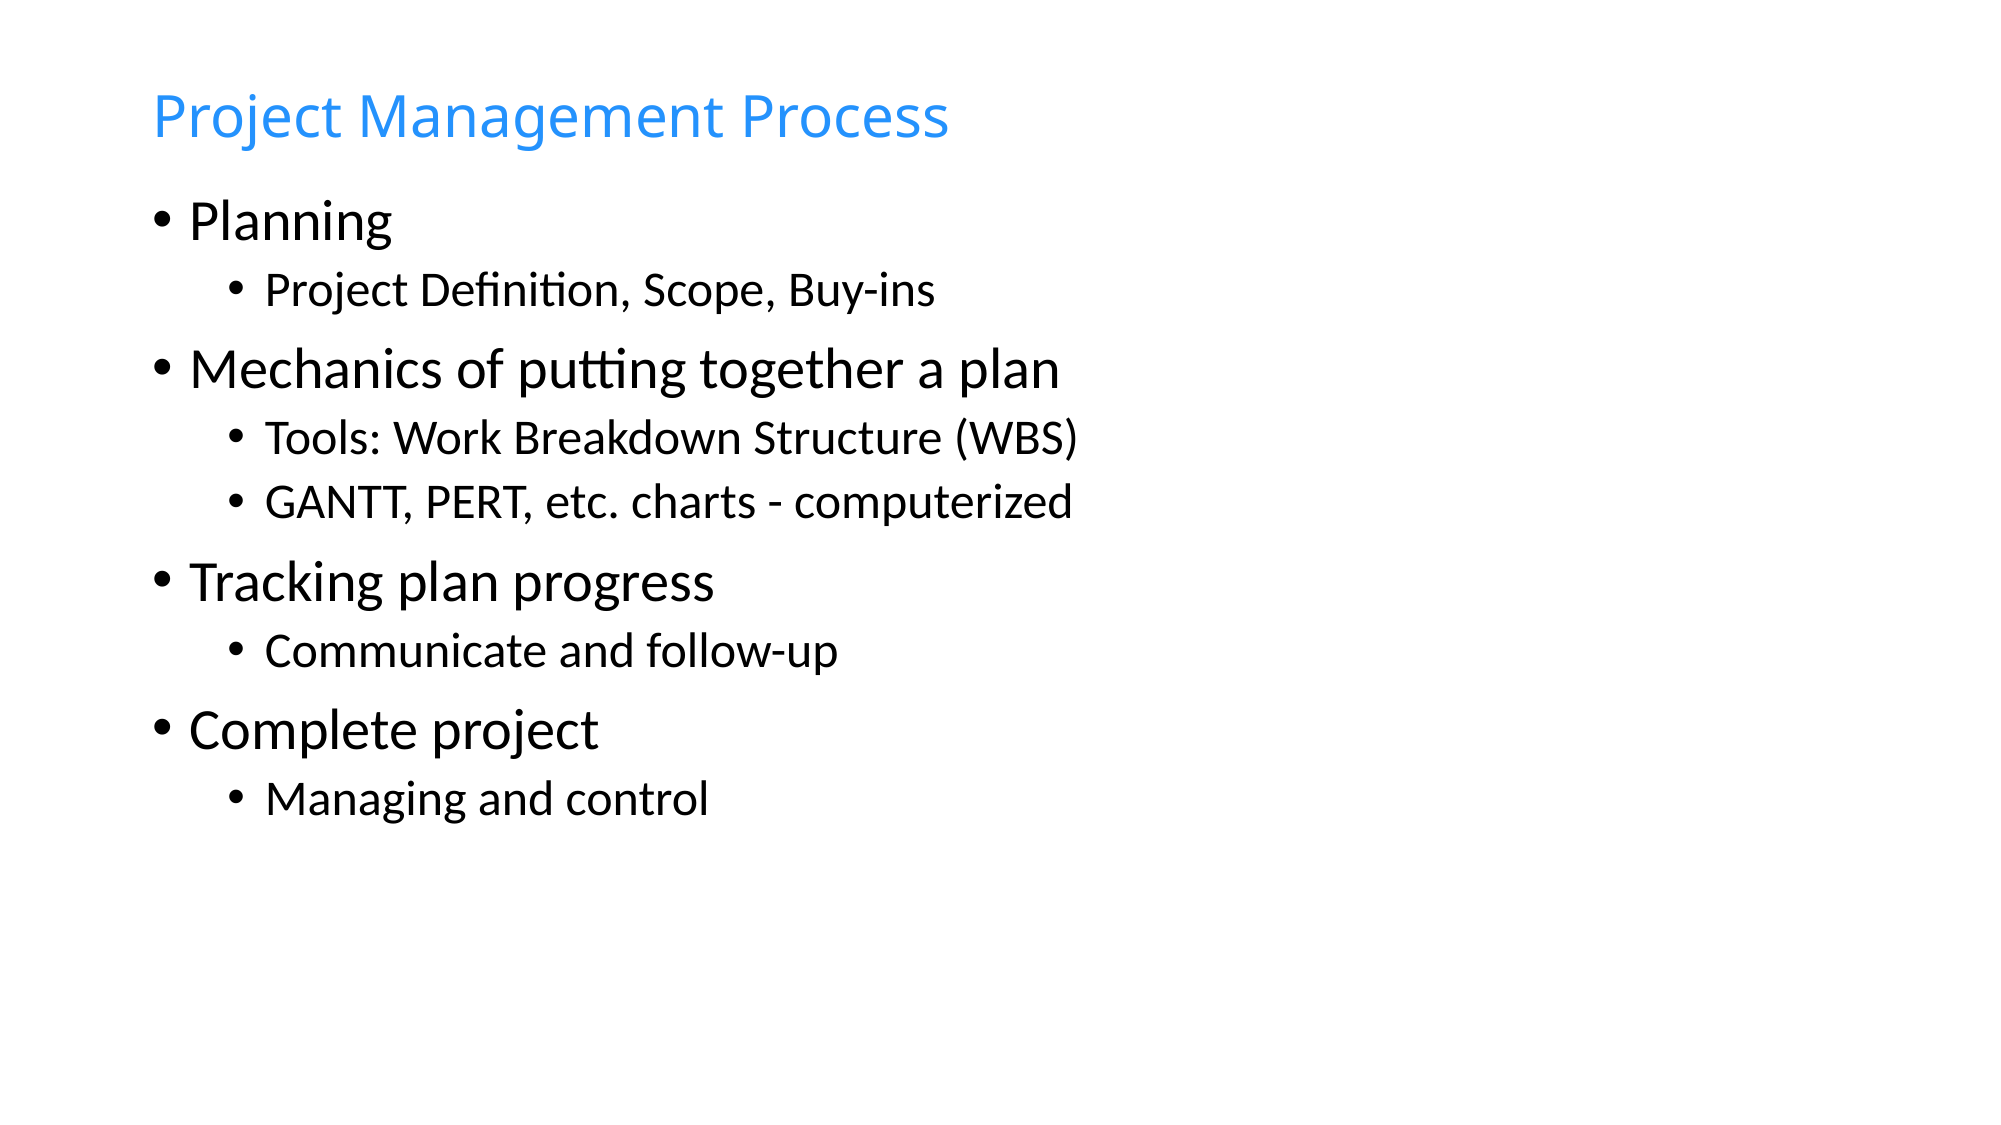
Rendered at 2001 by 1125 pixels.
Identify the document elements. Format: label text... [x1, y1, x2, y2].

list Planning Project Definition, Scope, Buy-ins Mechanics of putting together a plan Tools: Work Breakdown Structure (WBS) GANTT, PERT, etc. charts - computerized Tracking plan progress Communicate and follow-up Complete project Managing and control [137, 182, 1863, 897]
title Project Management Process [137, 59, 1863, 177]
